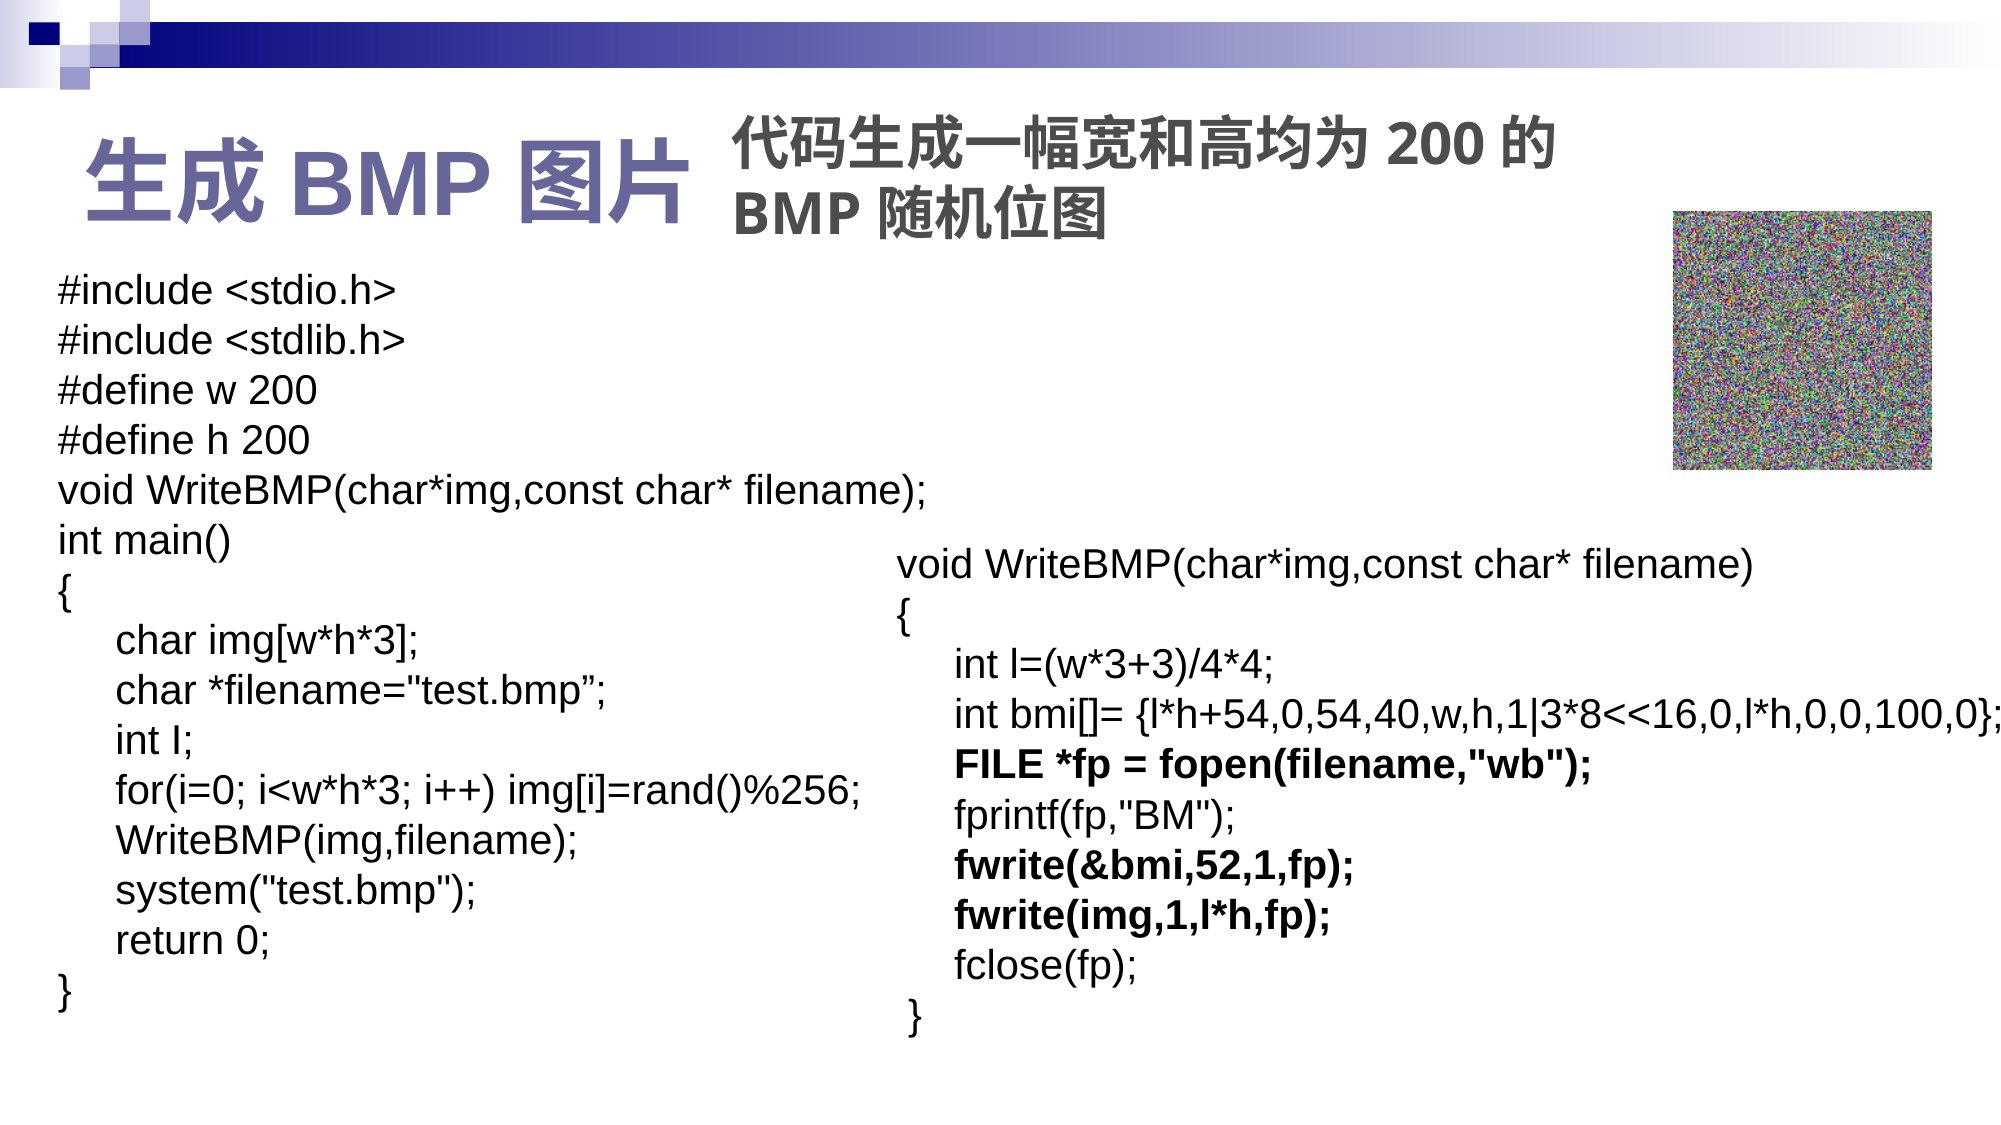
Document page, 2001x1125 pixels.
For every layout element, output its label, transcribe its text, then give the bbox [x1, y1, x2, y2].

picture [1672, 211, 1932, 471]
text_box #include <stdio.h> #include <stdlib.h> #define w 200 #define h 200 void WriteBMP(char*img,const char* filename); int main() { char img[w*h*3]; char *filename="test.bmp”; int I; for(i=0; i<w*h*3; i++) img[i]=rand()%256; WriteBMP(img,filename); system("test.bmp"); return 0; } [43, 255, 1044, 1021]
text_box 代码生成一幅宽和高均为200的BMP随机位图 [716, 98, 1717, 254]
title 生成BMP图片 [68, 65, 1869, 291]
text_box void WriteBMP(char*img,const char* filename) { int l=(w*3+3)/4*4; int bmi[]= {l*h+54,0,54,40,w,h,1|3*8<<16,0,l*h,0,0,100,0}; FILE *fp = fopen(filename,"wb"); fprintf(fp,"BM"); fwrite(&bmi,52,1,fp); fwrite(img,1,l*h,fp); fclose(fp); } [881, 529, 2000, 1045]
